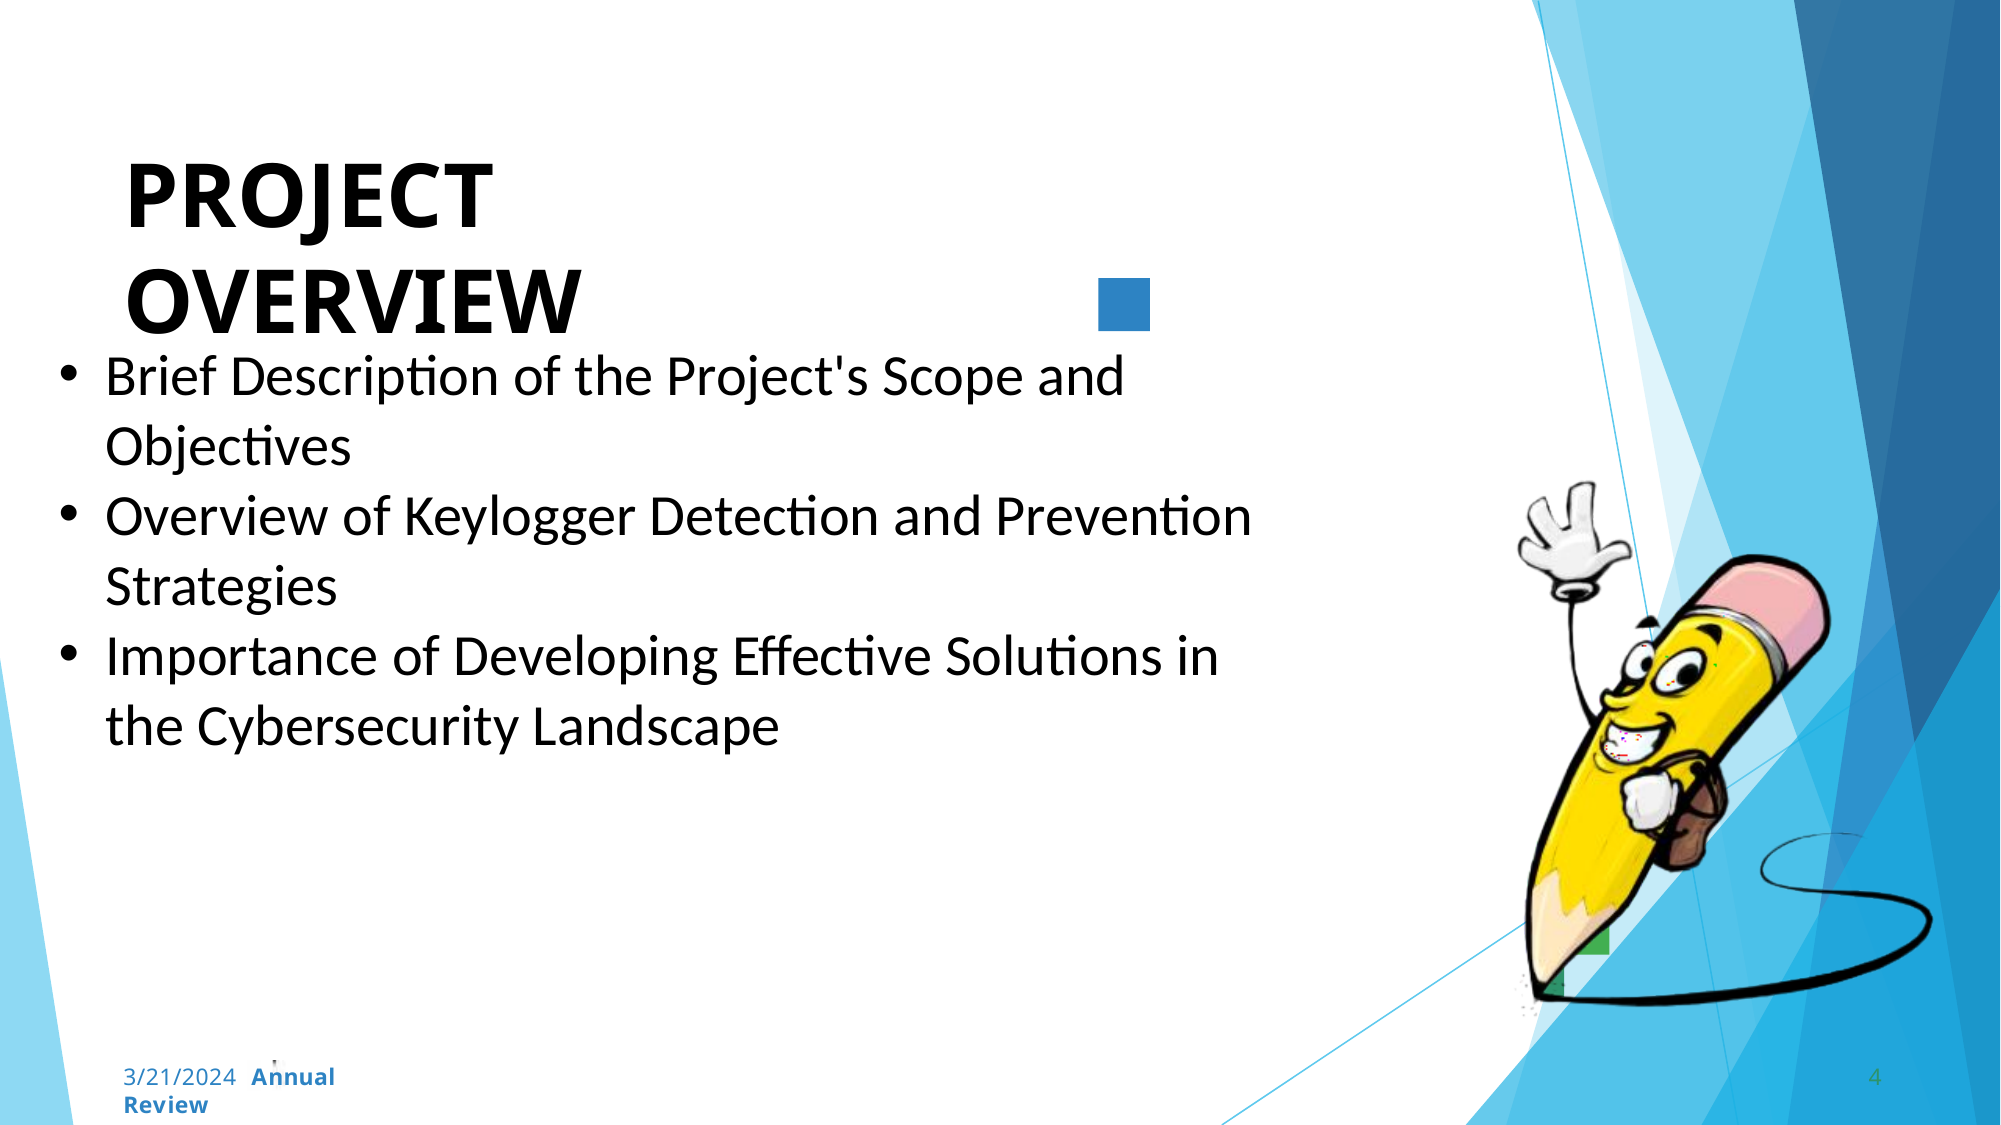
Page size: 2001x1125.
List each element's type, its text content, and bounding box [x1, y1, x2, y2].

text_box Brief Description of the Project's Scope and Objectives Overview of Keylogger Detection and Prevention Strategies Importance of Developing Effective Solutions in the Cybersecurity Landscape [43, 329, 1303, 905]
text_box [1098, 278, 1150, 329]
title PROJECT OVERVIEW [121, 136, 985, 329]
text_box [1420, 434, 2000, 1060]
text_box 3/21/2024 Annual Review [121, 1103, 417, 1118]
slide_number 4 [1862, 1068, 1888, 1125]
picture [110, 1060, 463, 1094]
